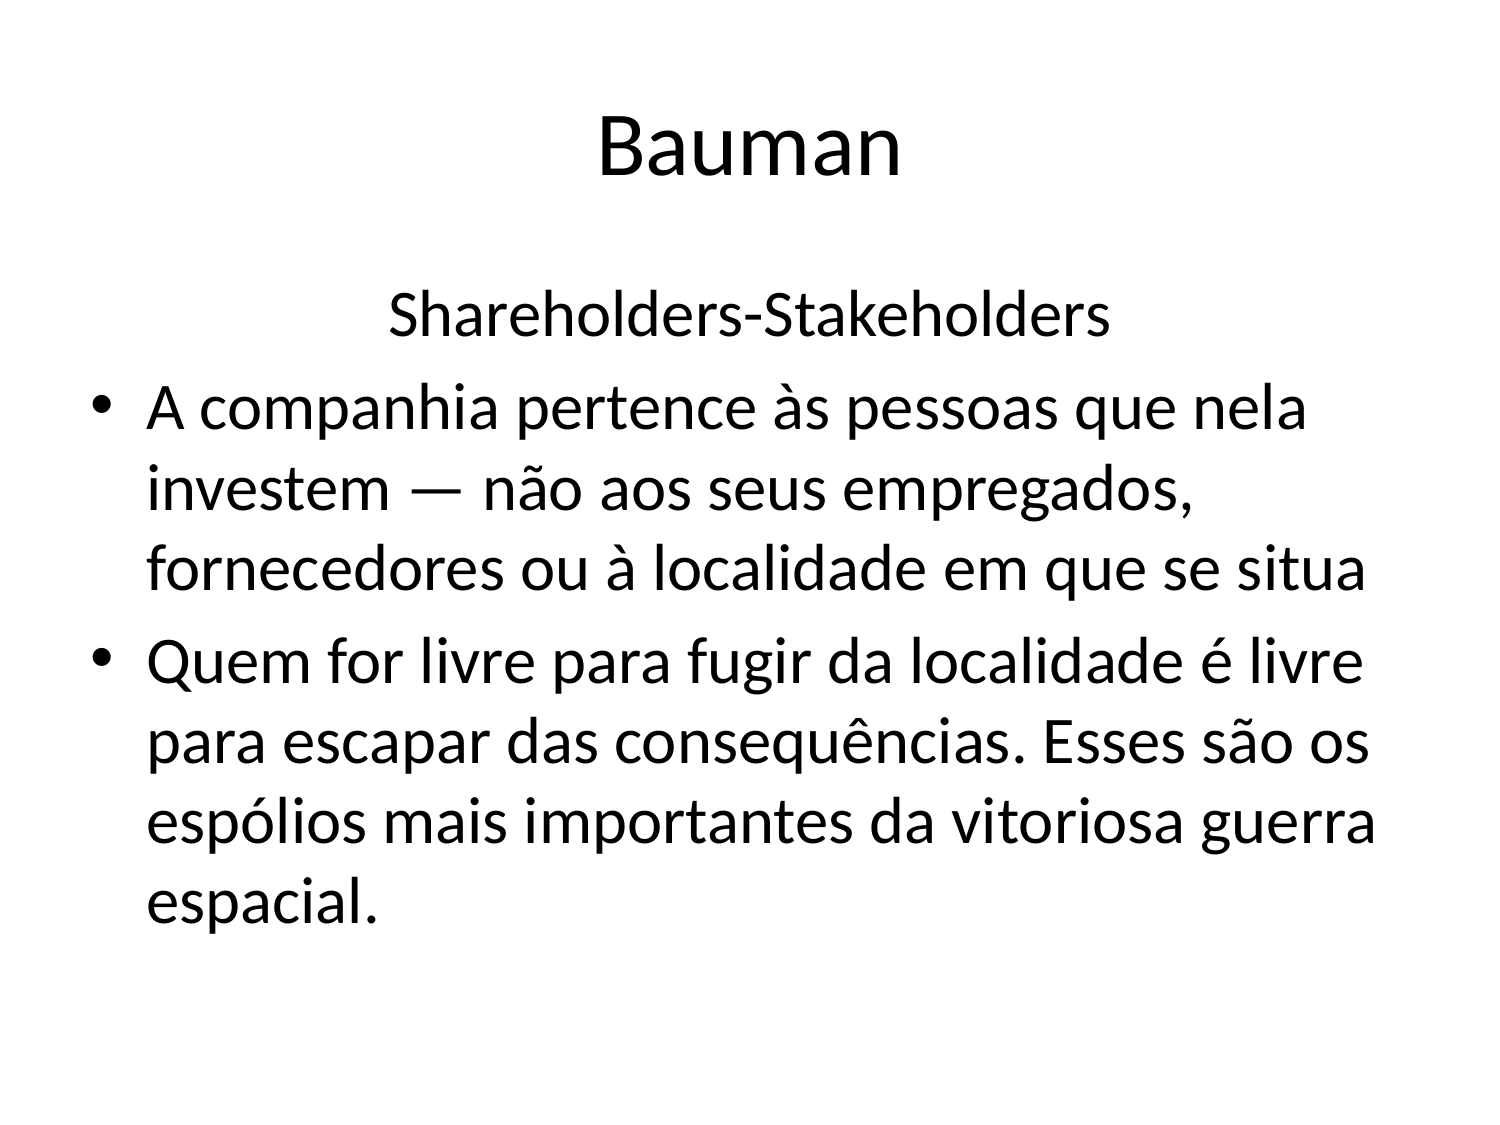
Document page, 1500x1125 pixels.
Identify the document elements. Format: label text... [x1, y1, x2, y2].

title Bauman [75, 45, 1425, 233]
list Shareholders-Stakeholders A companhia pertence às pessoas que nela investem — não aos seus empregados, fornecedores ou à localidade em que se situa Quem for livre para fugir da localidade é livre para escapar das consequências. Esses são os espólios mais importantes da vitoriosa guerra espacial. [75, 262, 1425, 1005]
